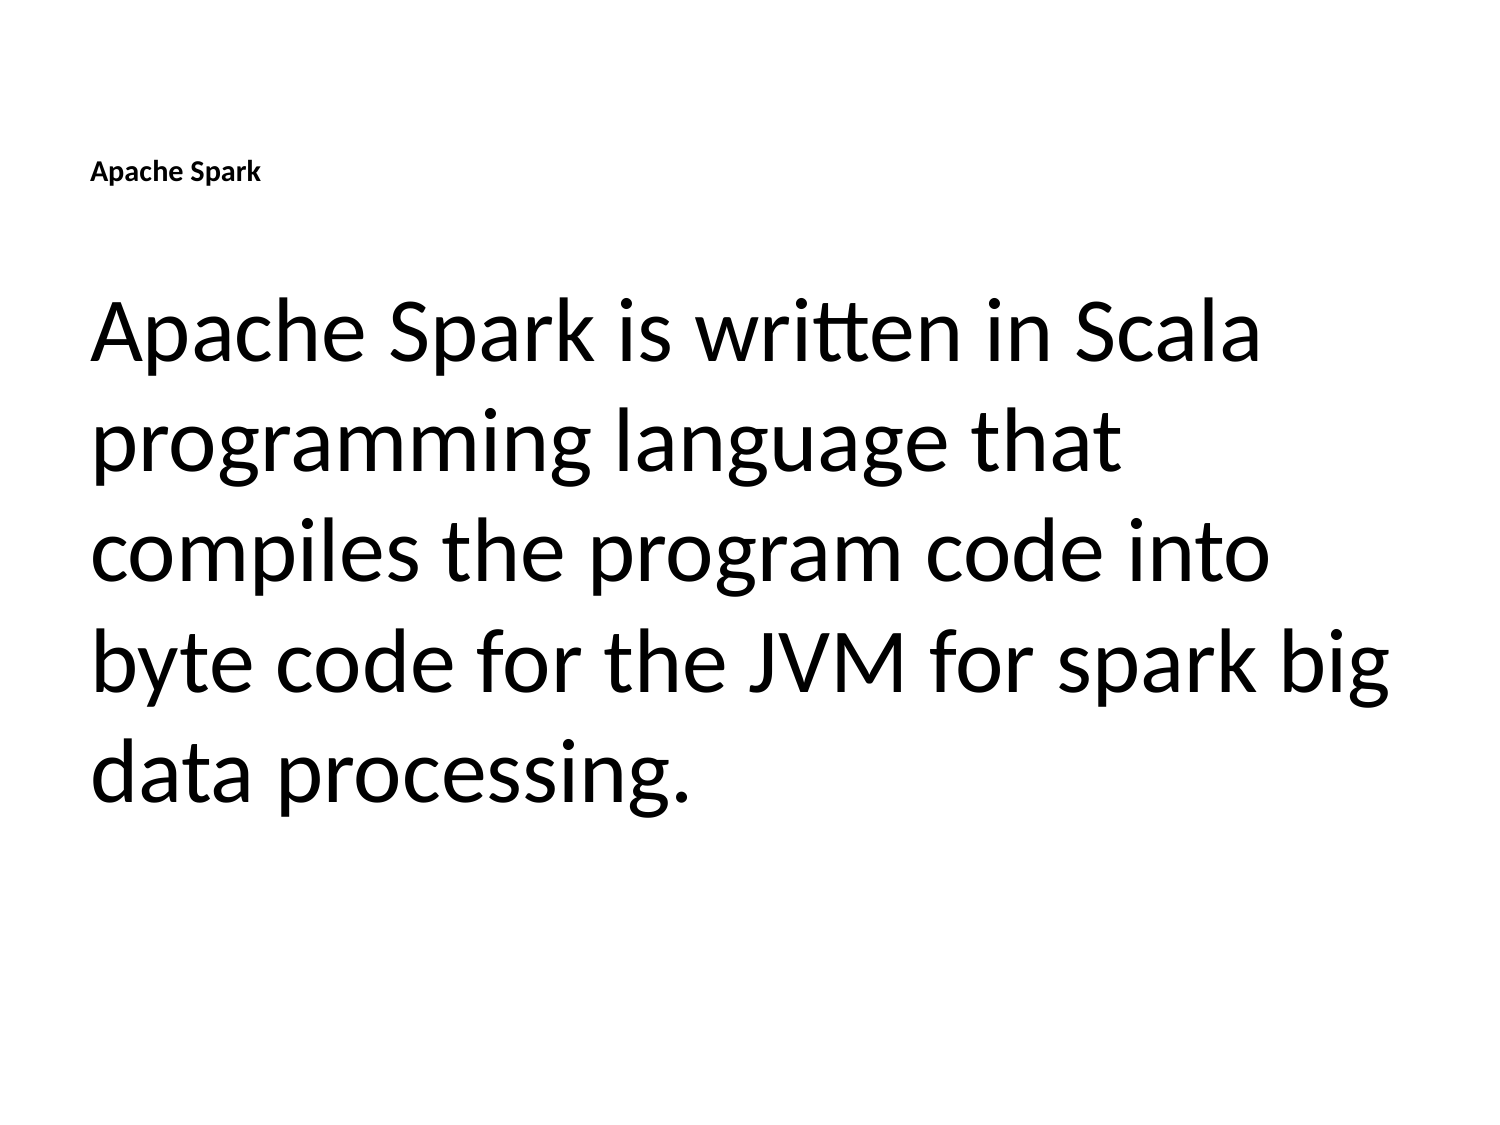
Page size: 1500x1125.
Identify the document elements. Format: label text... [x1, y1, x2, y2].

title Apache Spark [75, 143, 1425, 233]
list Apache Spark is written in Scala programming language that compiles the program code into byte code for the JVM for spark big data processing. [75, 262, 1425, 1005]
